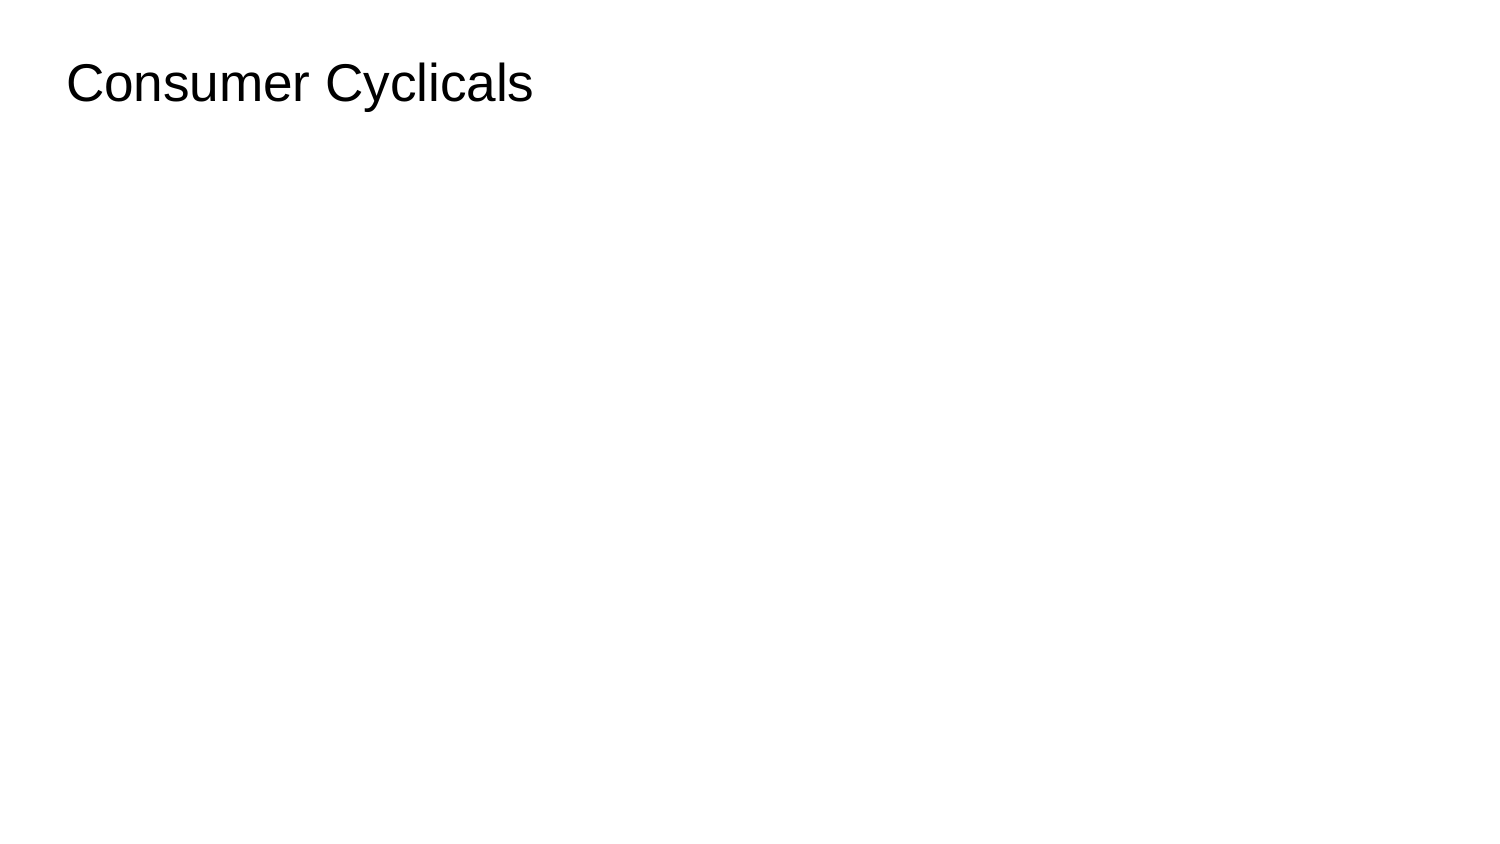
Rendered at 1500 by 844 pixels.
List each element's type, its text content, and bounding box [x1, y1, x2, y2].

title Consumer Cyclicals [51, 33, 1449, 128]
